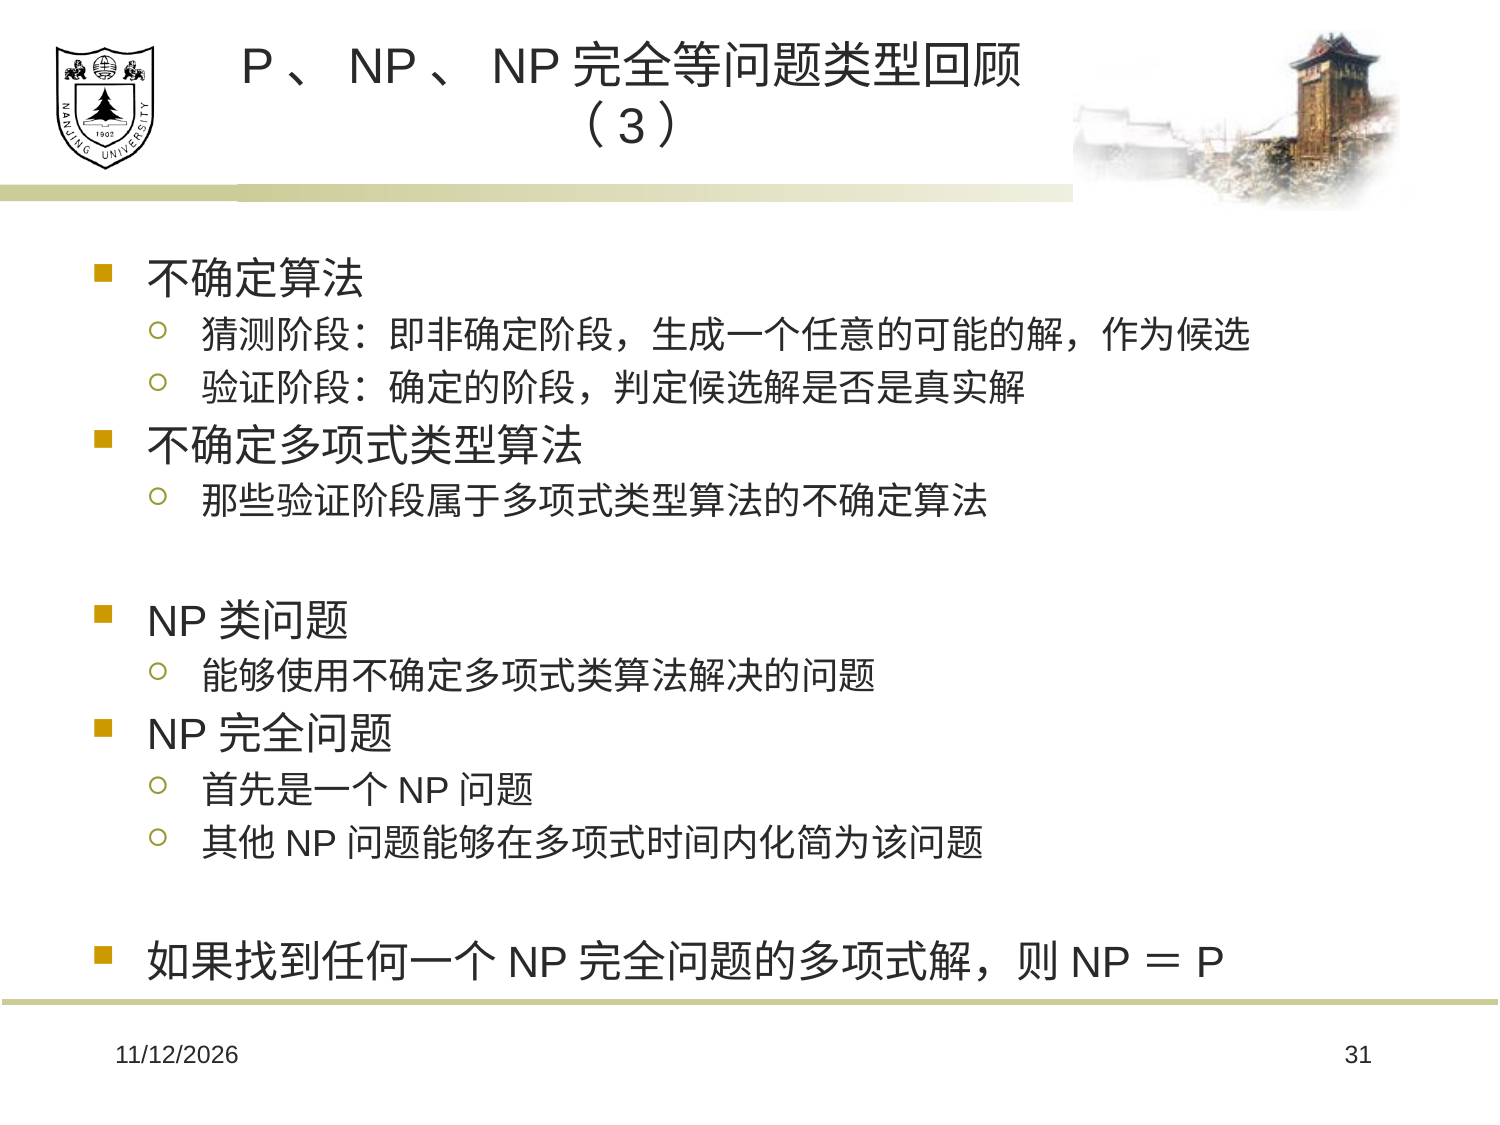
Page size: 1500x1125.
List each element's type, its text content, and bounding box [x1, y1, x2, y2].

title P、NP、NP完全等问题类型回顾（3） [171, 66, 1093, 161]
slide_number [100, 1030, 313, 1106]
list 不确定算法 猜测阶段：即非确定阶段，生成一个任意的可能的解，作为候选 验证阶段：确定的阶段，判定候选解是否是真实解 不确定多项式类型算法 那些验证阶段属于多项式类型算法的不确定算法 NP类问题 能够使用不确定多项式类算法解决的问题 NP完全问题 首先是一个NP问题 其他NP问题能够在多项式时间内化简为该问题 如果找到任何一个NP完全问题的多项式解，则NP＝P [76, 243, 1413, 965]
picture [50, 42, 160, 173]
picture [1073, 30, 1400, 211]
picture [2, 999, 1498, 1005]
slide_number 31 [1234, 1030, 1388, 1106]
